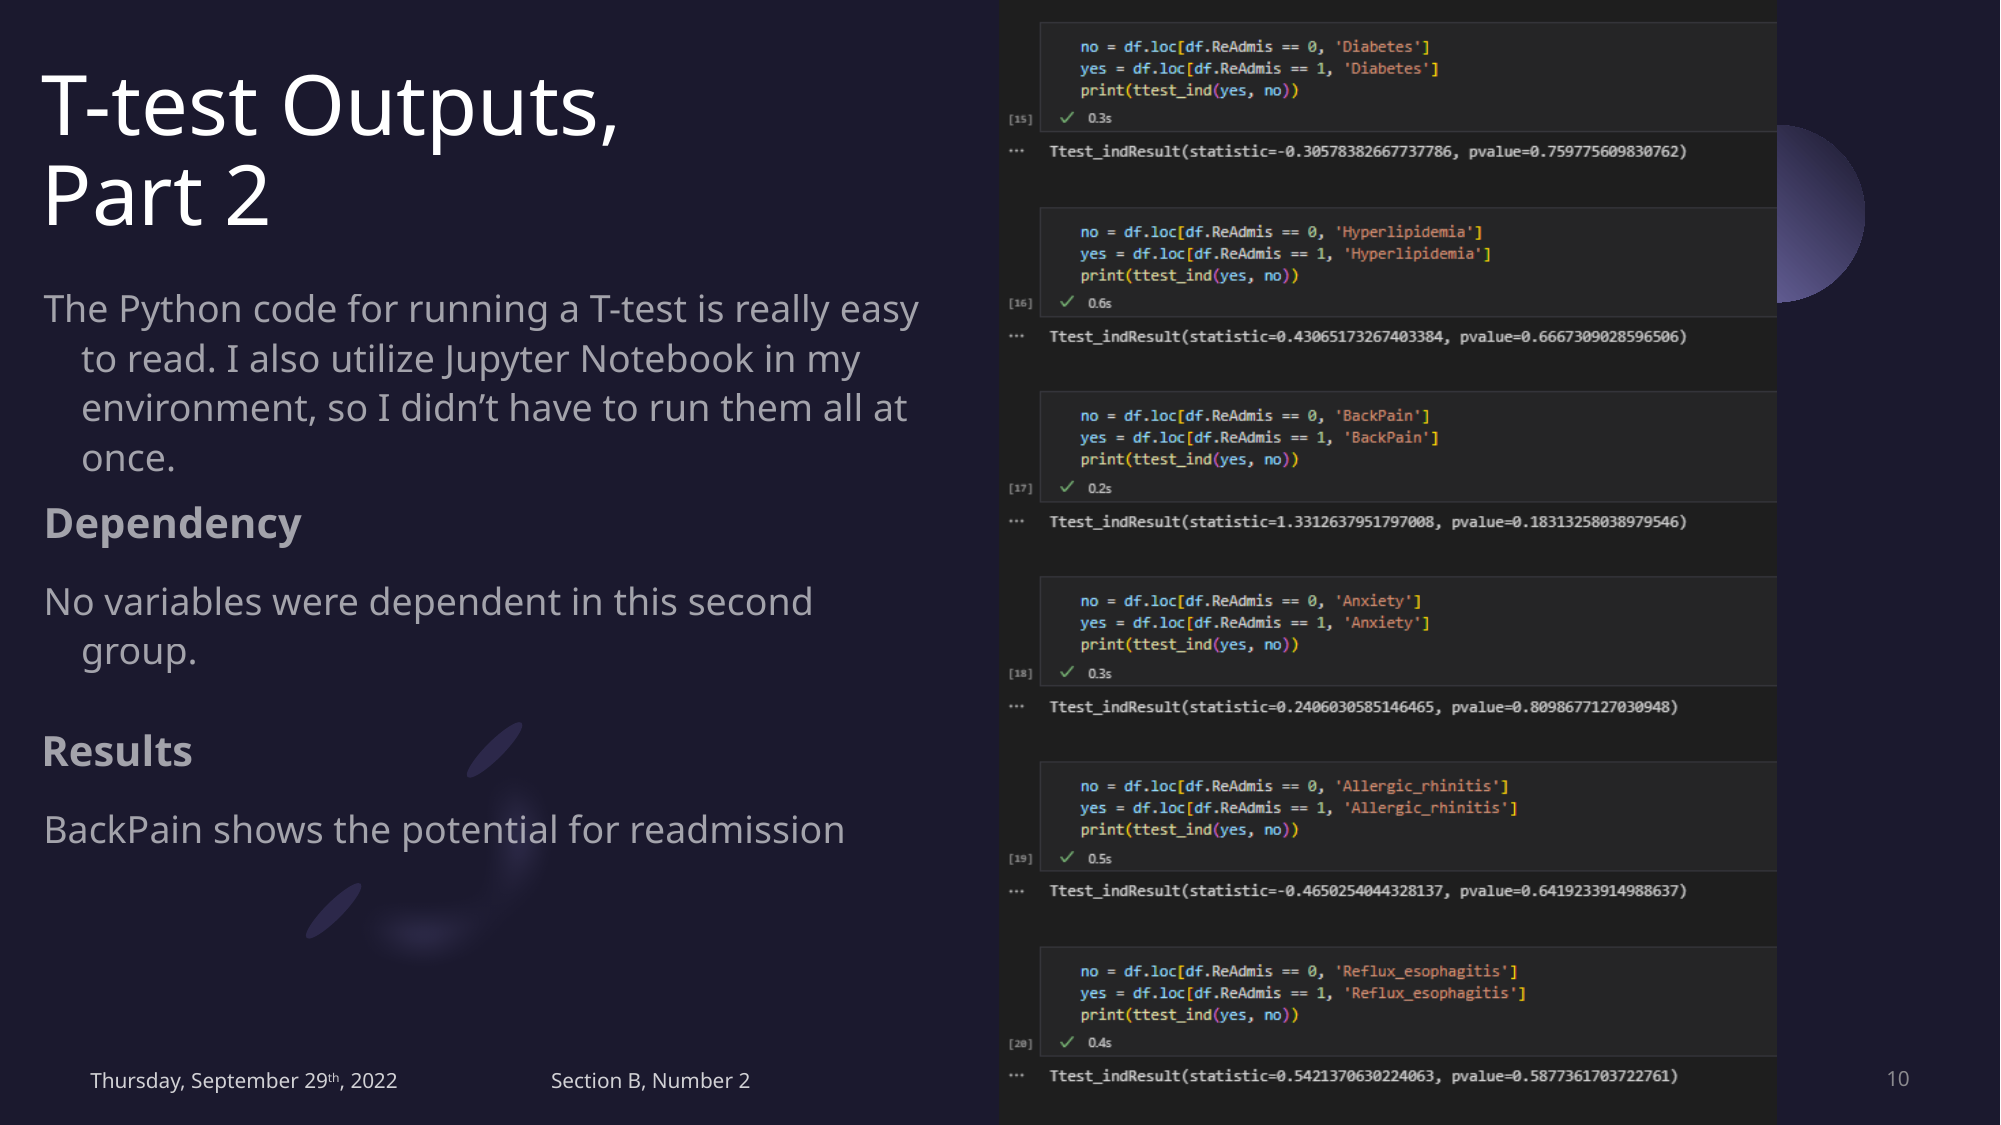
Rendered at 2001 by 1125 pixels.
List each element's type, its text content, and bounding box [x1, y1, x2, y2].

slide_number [90, 1067, 522, 1093]
title T-test Outputs, Part 2 [41, 63, 687, 270]
text_box Results [41, 719, 322, 780]
list The Python code for running a T-test is really easy to read. I also utilize Jupyter Notebook in my environment, so I didn’t have to run them all at once. [43, 280, 941, 386]
list Dependency [43, 491, 325, 552]
list No variables were dependent in this second group. [43, 573, 941, 679]
text_box BackPain shows the potential for readmission [43, 801, 941, 906]
picture [999, 0, 1777, 1125]
slide_number 10 [1777, 1067, 1910, 1093]
footer Section B, Number 2 [551, 1067, 999, 1093]
